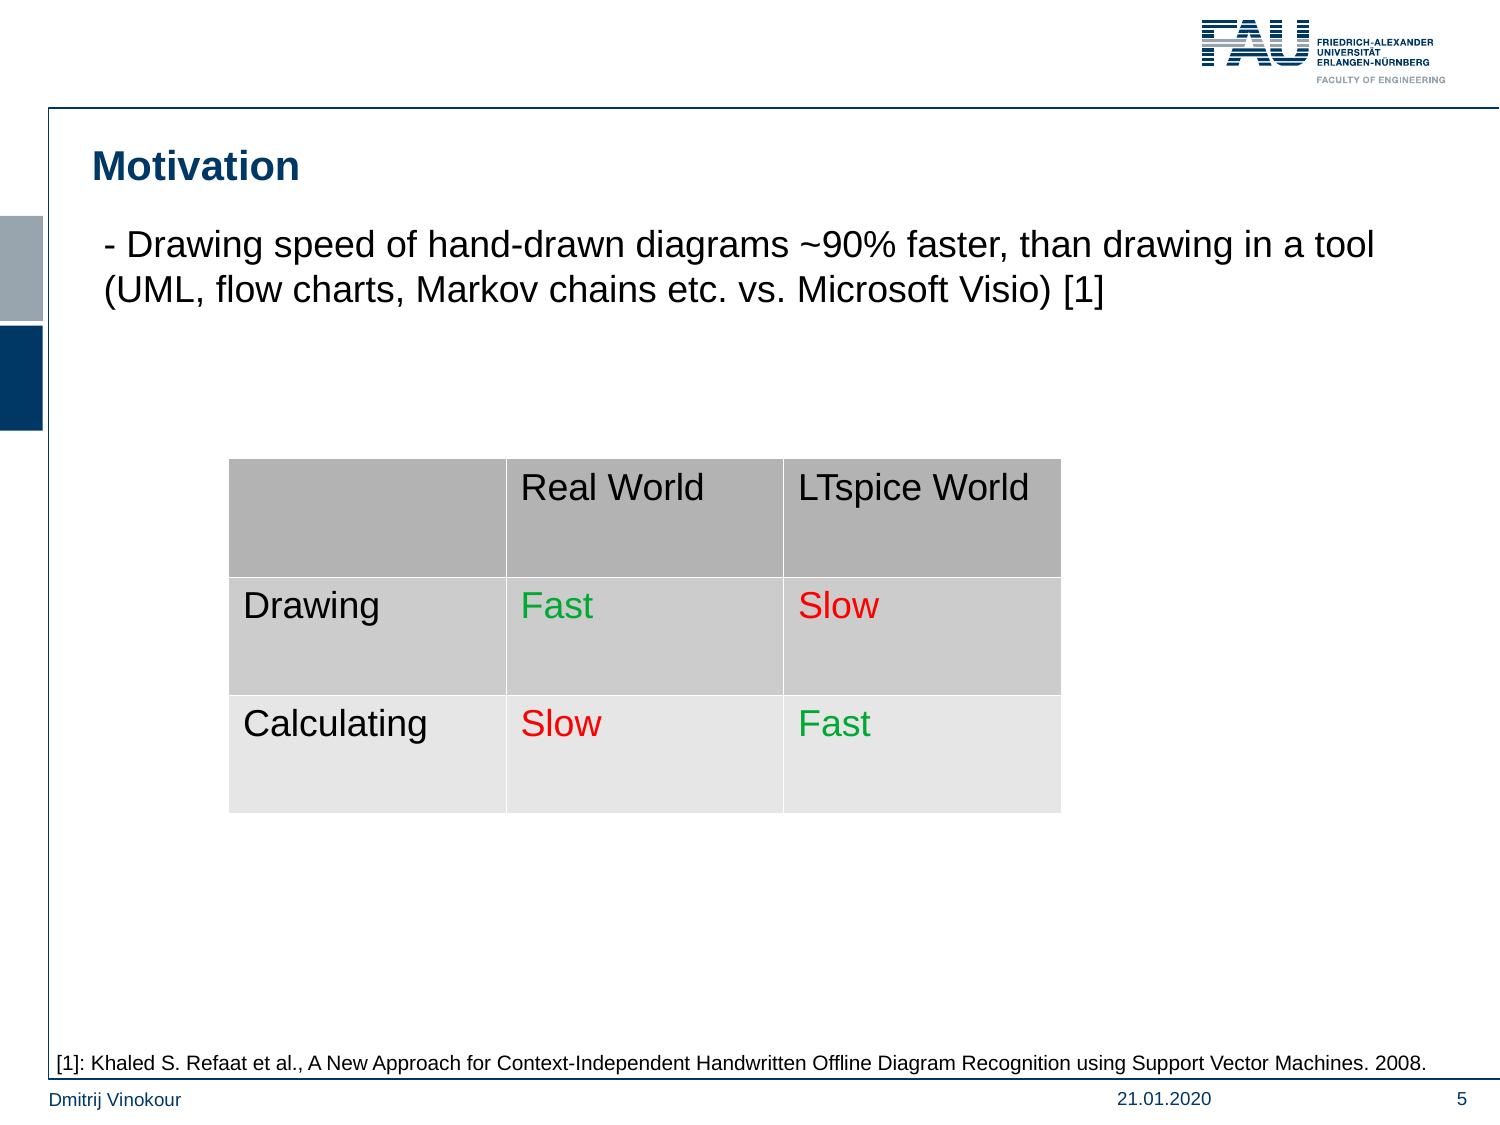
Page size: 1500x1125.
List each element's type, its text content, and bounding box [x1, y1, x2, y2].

table_cell Fast [784, 696, 1061, 813]
text_box <number> [1349, 1088, 1468, 1119]
text_box [1]: Khaled S. Refaat et al., A New Approach for Context-Independent Handwritten Offline Diagram Recognition using Support Vector Machines. 2008. [41, 1041, 1500, 1088]
table_cell Fast [507, 578, 783, 695]
table_header LTspice World [784, 459, 1061, 577]
table_cell Calculating [229, 696, 506, 813]
table_cell Slow [784, 578, 1061, 695]
table_header Real World [507, 459, 783, 577]
table_cell Slow [507, 696, 783, 813]
text_box Motivation [91, 139, 1460, 225]
table_header [229, 459, 506, 577]
text_box 21.01.2020 [1117, 1088, 1294, 1119]
table_cell Drawing [229, 578, 506, 695]
text_box - Drawing speed of hand-drawn diagrams ~90% faster, than drawing in a tool (UML, flow charts, Markov chains etc. vs. Microsoft Visio) [1] [88, 212, 1408, 1009]
text_box Dmitrij Vinokour [48, 1088, 1053, 1119]
